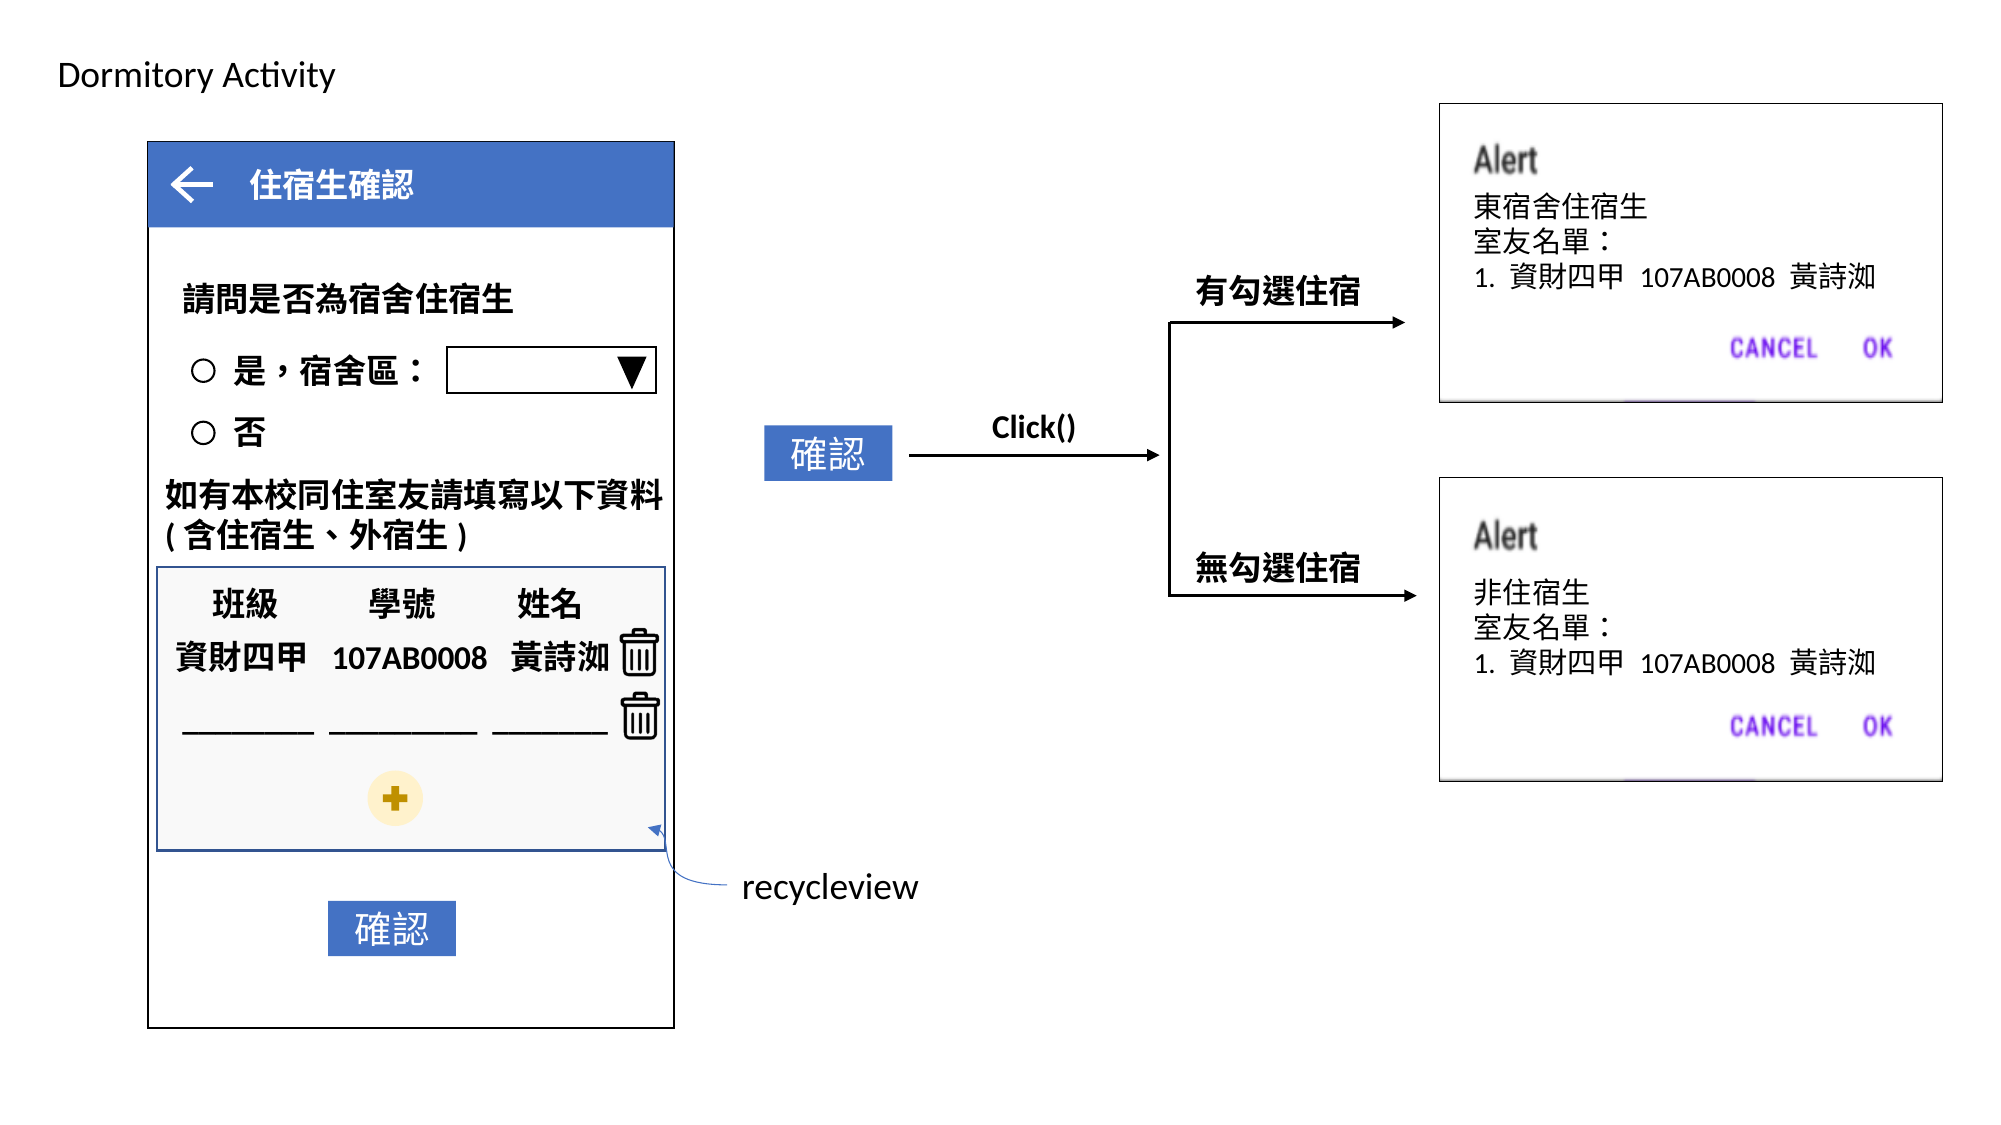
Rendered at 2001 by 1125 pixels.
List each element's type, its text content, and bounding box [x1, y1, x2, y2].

picture [618, 685, 663, 742]
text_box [1439, 103, 1943, 403]
text_box recycleview [727, 855, 934, 915]
text_box 無勾選住宿 [1180, 540, 1377, 595]
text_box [647, 827, 726, 886]
text_box 有勾選住宿 [1180, 262, 1377, 318]
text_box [1439, 477, 1943, 782]
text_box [367, 770, 423, 826]
text_box 確認 [763, 424, 893, 482]
text_box Dormitory Activity [42, 42, 351, 103]
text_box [446, 347, 657, 394]
picture [617, 622, 662, 679]
text_box Click() [977, 397, 1092, 453]
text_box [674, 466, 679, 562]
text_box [148, 141, 674, 1029]
